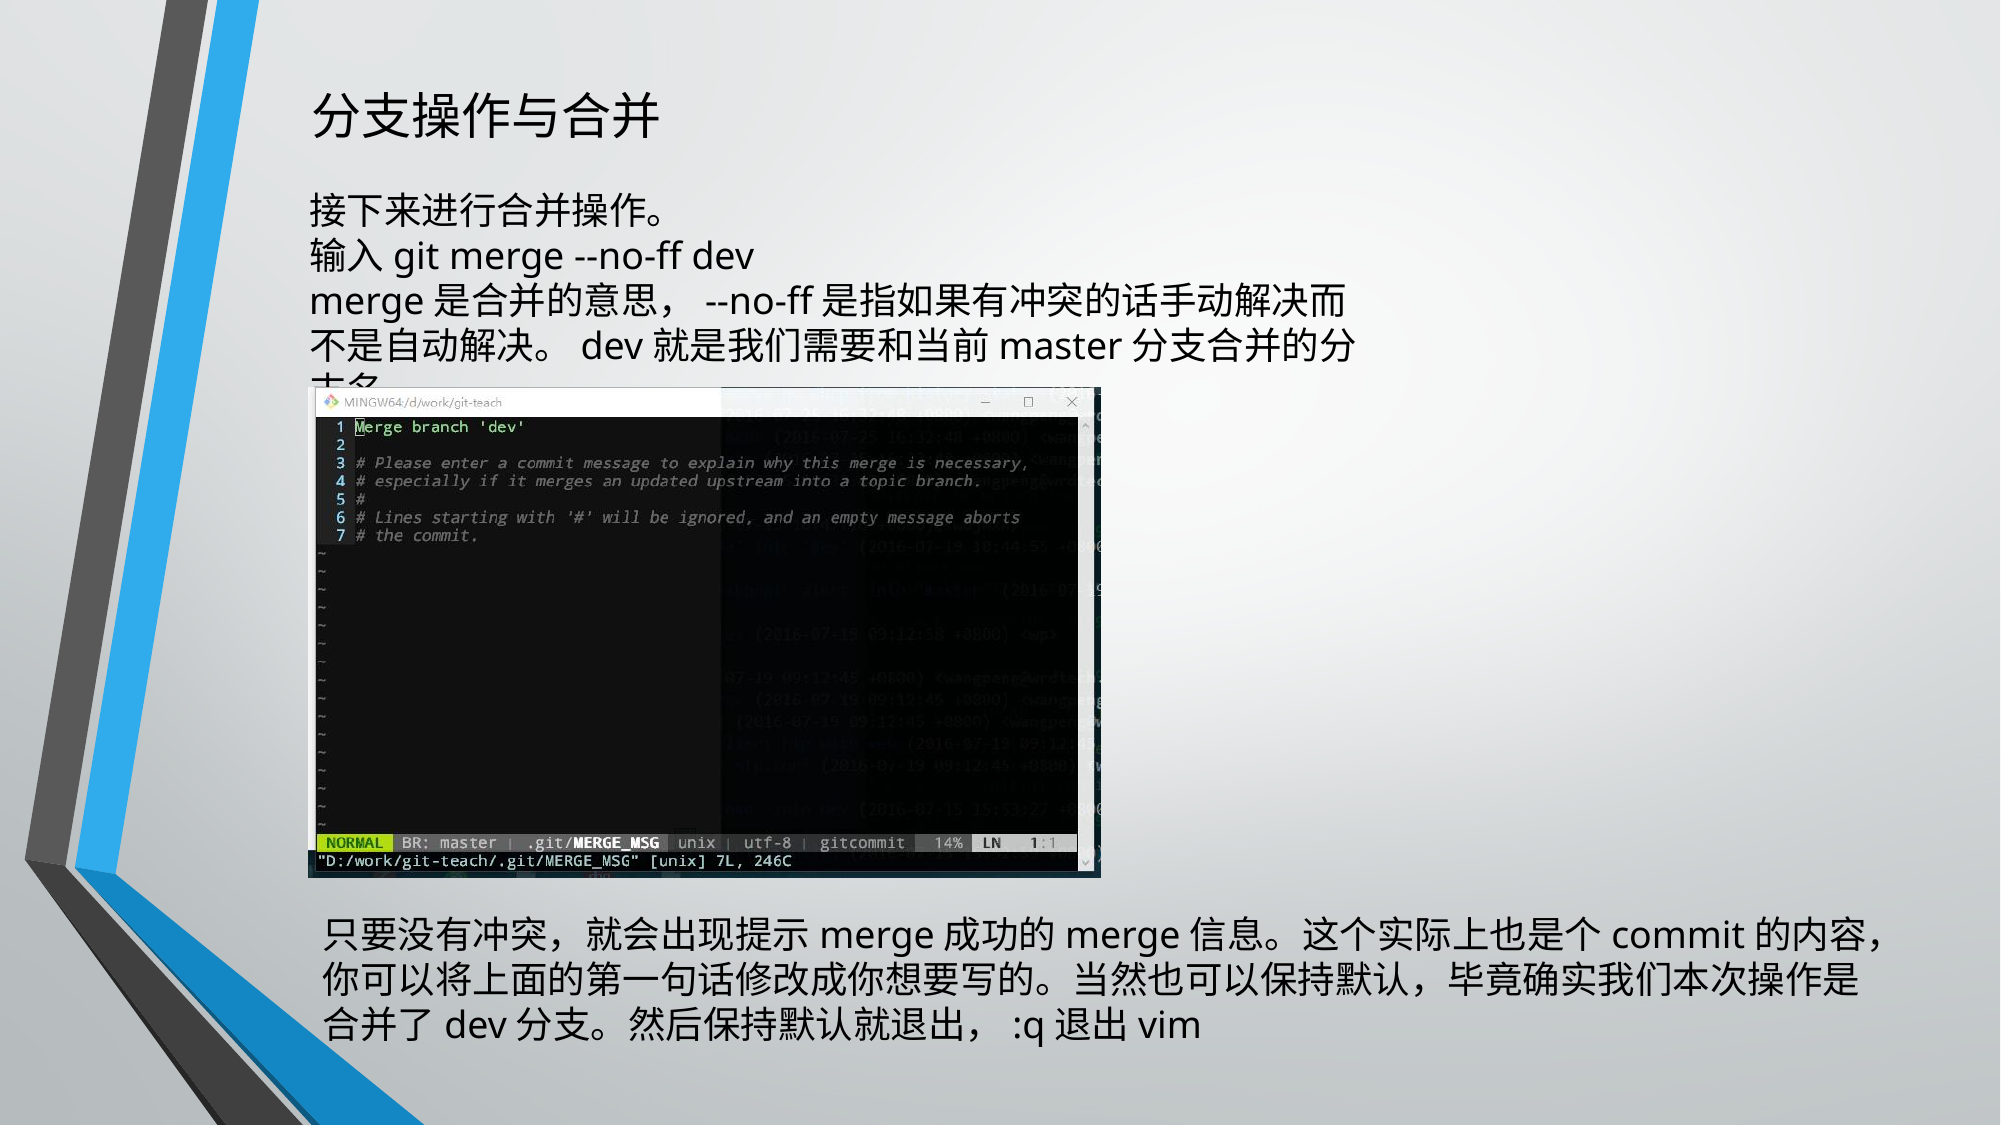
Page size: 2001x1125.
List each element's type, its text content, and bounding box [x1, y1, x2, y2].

text_box 接下来进行合并操作。 输入git merge --no-ff dev merge是合并的意思，--no-ff是指如果有冲突的话手动解决而不是自动解决。dev就是我们需要和当前master分支合并的分支名。 [294, 179, 1399, 420]
text_box 分支操作与合并 [296, 77, 677, 153]
picture [307, 387, 1102, 878]
text_box 只要没有冲突，就会出现提示merge成功的merge信息。这个实际上也是个commit的内容，你可以将上面的第一句话修改成你想要写的。当然也可以保持默认，毕竟确实我们本次操作是合并了dev分支。然后保持默认就退出，:q退出vim [308, 903, 1912, 1054]
